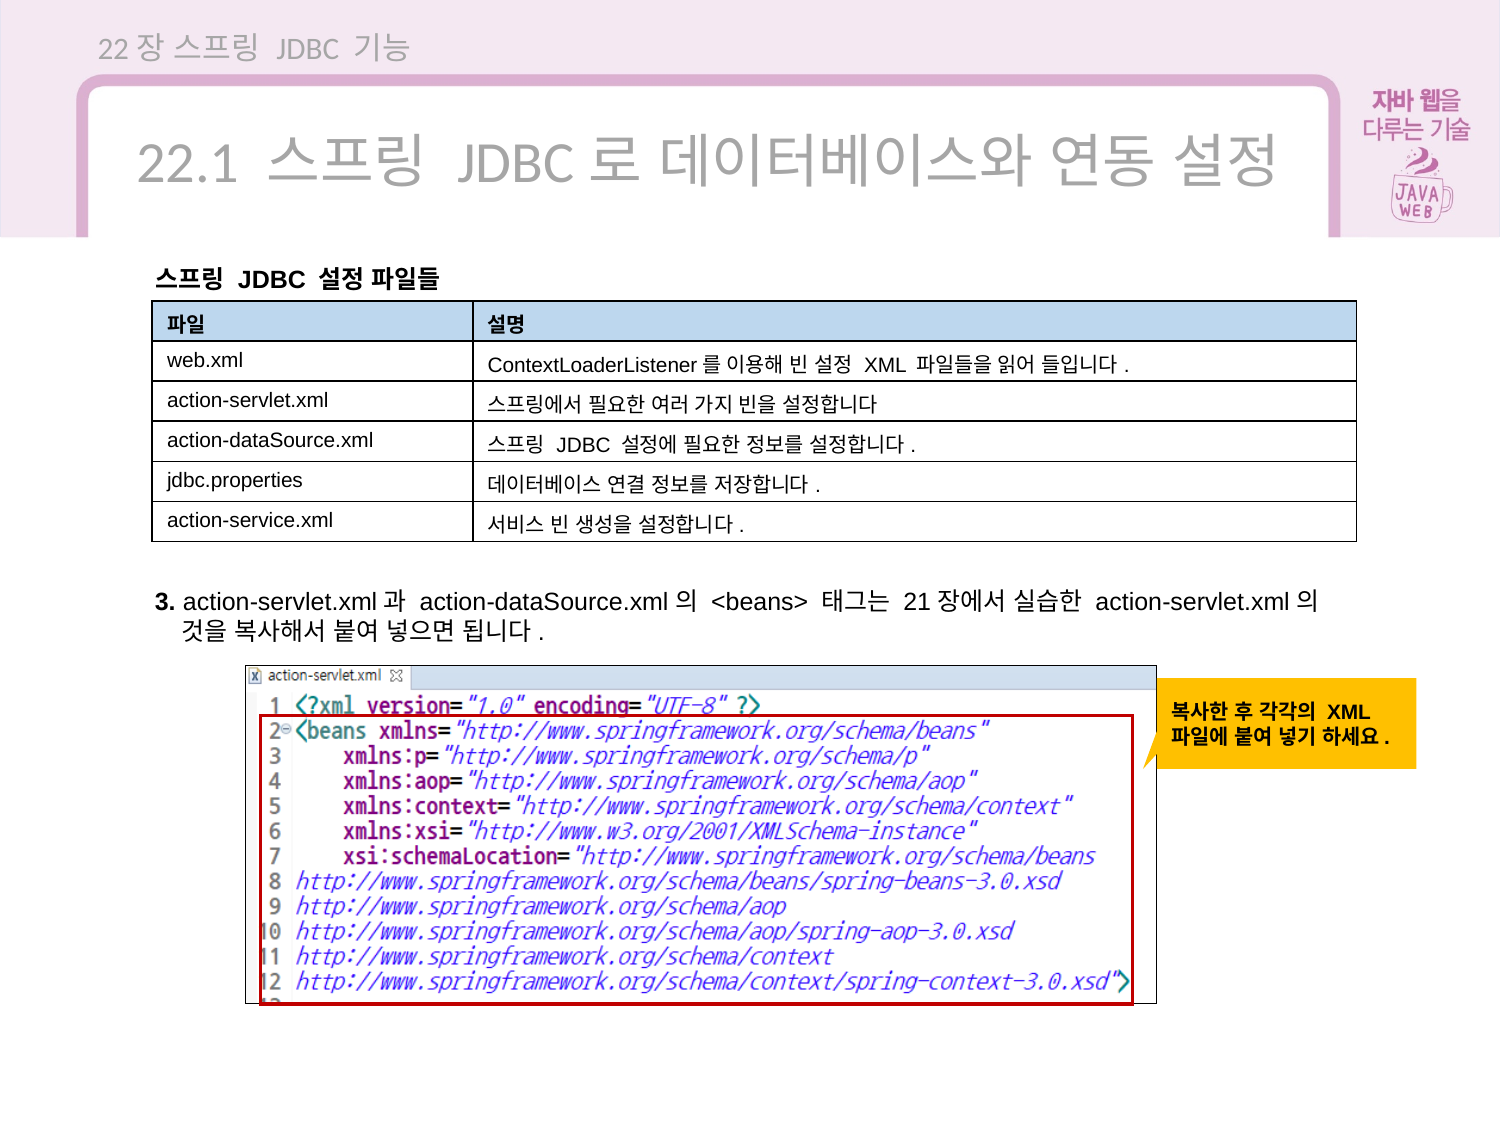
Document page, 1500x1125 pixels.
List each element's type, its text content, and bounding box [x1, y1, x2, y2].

table_cell 스프링에서 필요한 여러 가지 빈을 설정합니다 [474, 382, 1356, 420]
picture [0, 0, 1500, 1125]
text_box 복사한 후 각각의 XML 파일에 붙여 넣기 하세요. [1157, 677, 1418, 770]
table_cell action-service.xml [153, 502, 472, 541]
text_box 22.1 스프링 JDBC로 데이터베이스와 연동 설정 [82, 117, 1333, 202]
text_box 스프링 JDBC 설정 파일들 [141, 255, 456, 301]
table_cell 서비스 빈 생성을 설정합니다. [474, 502, 1356, 541]
table_cell action-servlet.xml [153, 382, 472, 420]
text_box 22장 스프링 JDBC 기능 [82, 0, 1133, 74]
table_cell web.xml [153, 342, 472, 380]
table_cell ContextLoaderListener를 이용해 빈 설정 XML 파일들을 읽어 들입니다. [474, 342, 1356, 380]
text_box 3. action-servlet.xml과 action-dataSource.xml의 <beans> 태그는 21장에서 실습한 action-servlet.xml의 것을 복사해서 붙여 넣으면 됩니다. [140, 578, 1381, 653]
table_header 파일 [153, 302, 472, 340]
table_cell 스프링 JDBC 설정에 필요한 정보를 설정합니다. [474, 422, 1356, 461]
table_cell 데이터베이스 연결 정보를 저장합니다. [474, 462, 1356, 501]
table_header 설명 [474, 302, 1356, 340]
table_cell action-dataSource.xml [153, 422, 472, 461]
table_cell jdbc.properties [153, 462, 472, 501]
